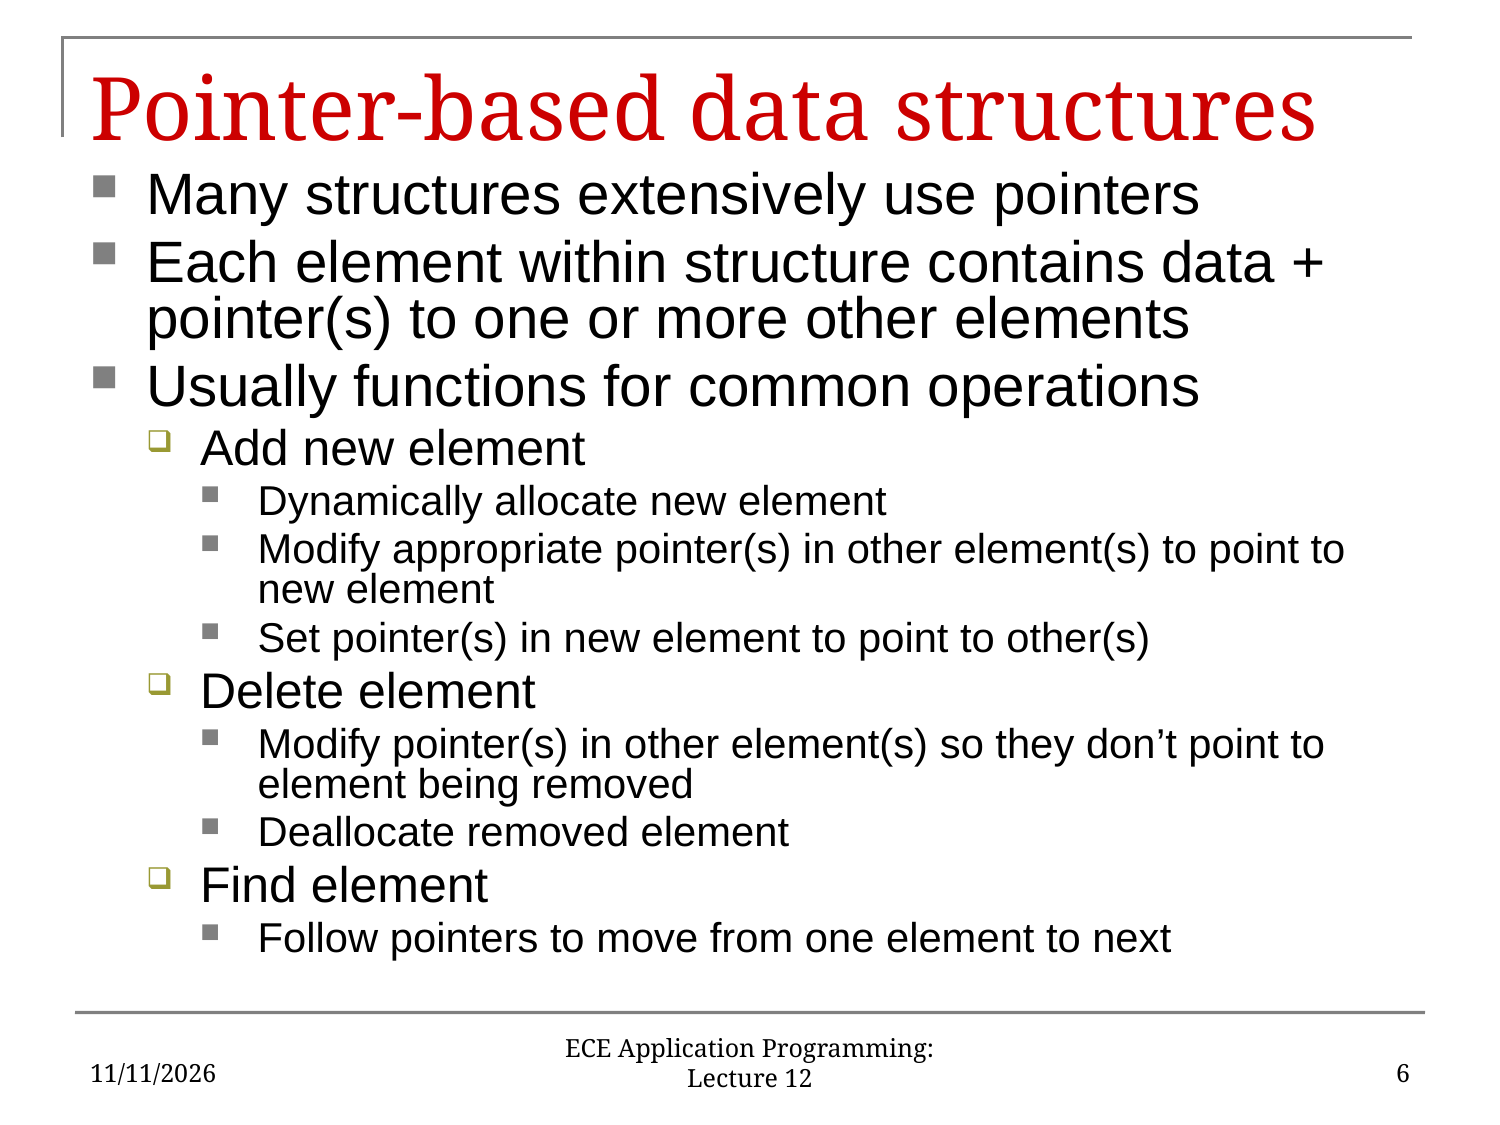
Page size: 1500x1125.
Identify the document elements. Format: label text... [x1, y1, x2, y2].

title Pointer-based data structures [75, 45, 1425, 162]
footer ECE Application Programming: Lecture 12 [512, 1024, 988, 1101]
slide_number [74, 1023, 426, 1100]
slide_number 6 [1074, 1023, 1426, 1100]
list Many structures extensively use pointers Each element within structure contains data + pointer(s) to one or more other elements Usually functions for common operations Add new element Dynamically allocate new element Modify appropriate pointer(s) in other element(s) to point to new element Set pointer(s) in new element to point to other(s) Delete element Modify pointer(s) in other element(s) so they don’t point to element being removed Deallocate removed element Find element Follow pointers to move from one element to next [75, 162, 1425, 1038]
